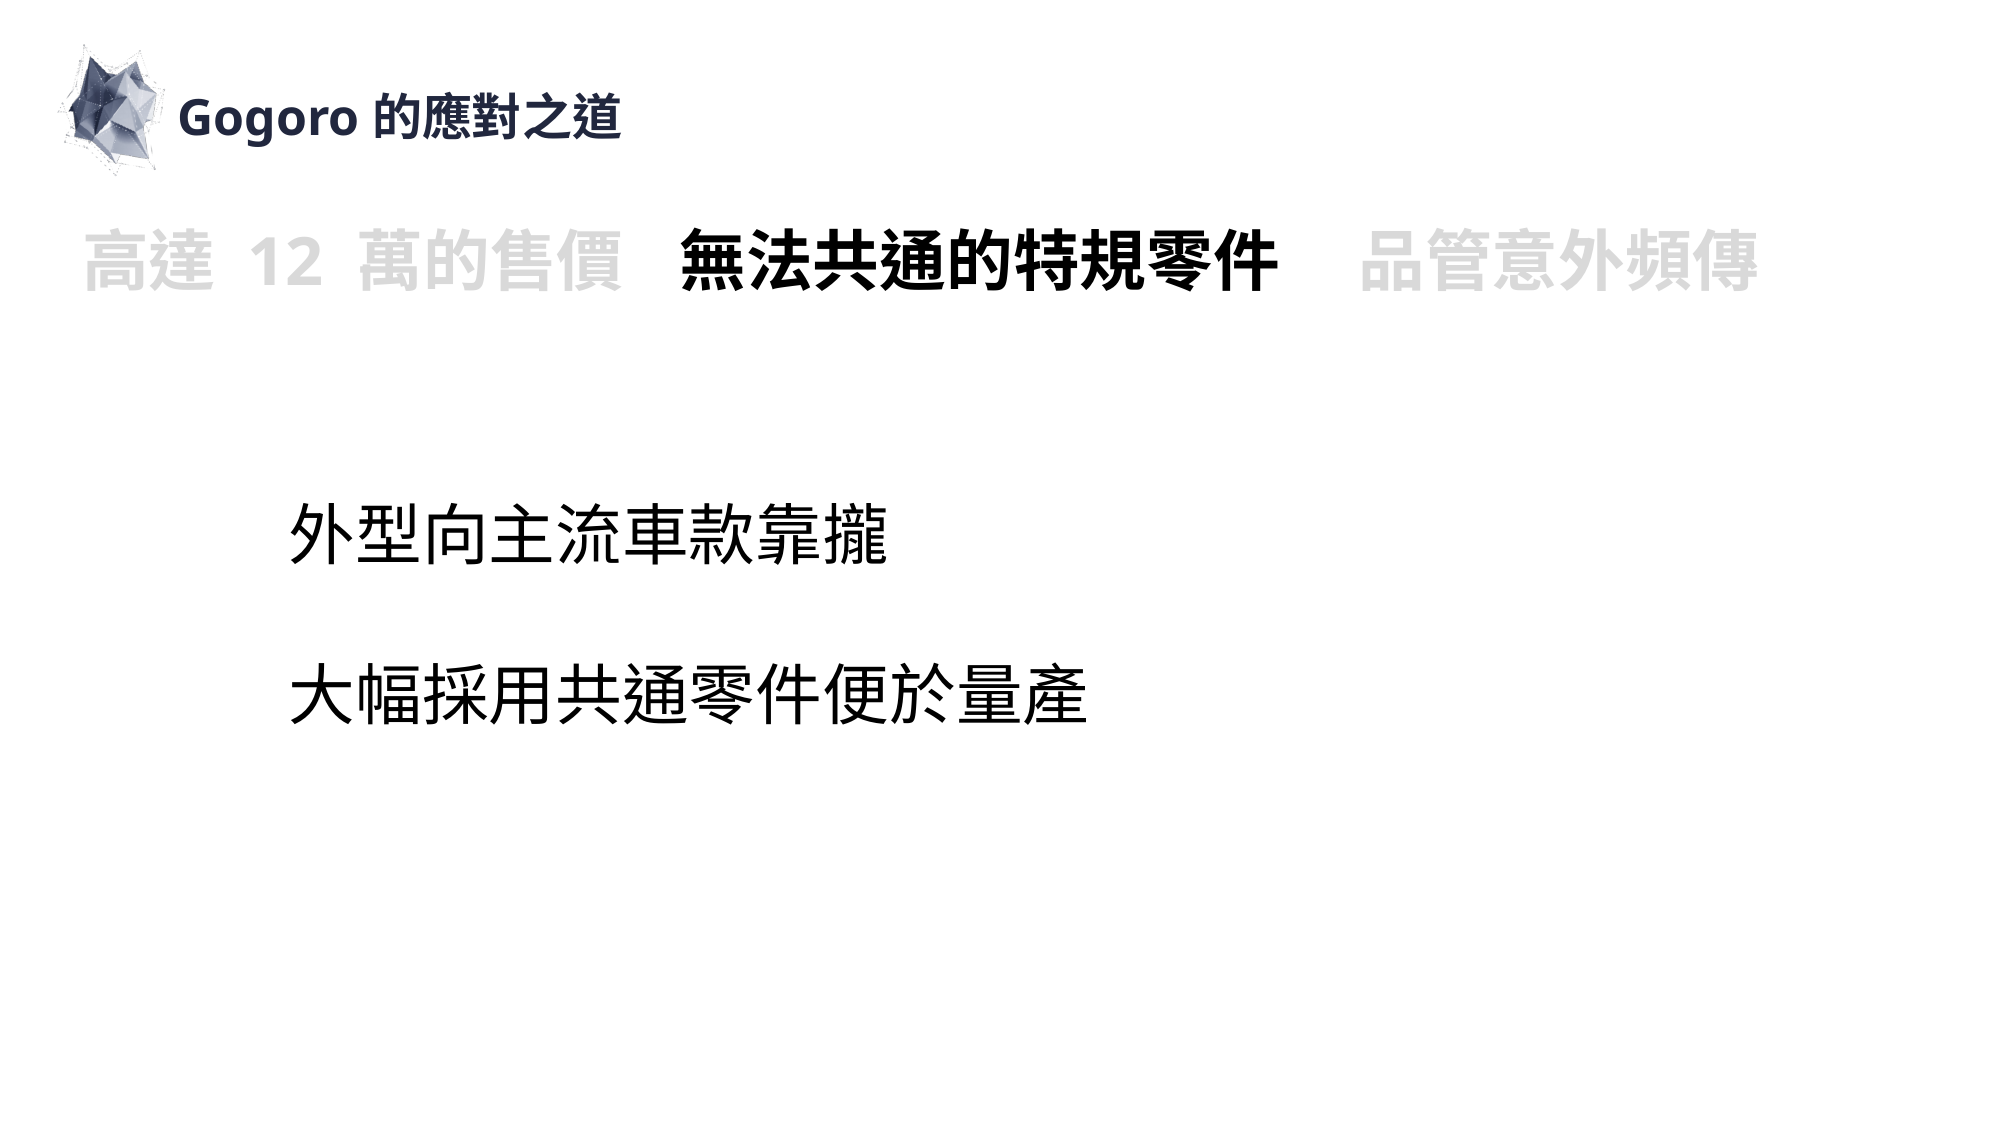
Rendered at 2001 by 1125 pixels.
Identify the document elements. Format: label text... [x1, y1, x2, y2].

text_box Gogoro的應對之道 [201, 70, 622, 153]
text_box 高達 12 萬的售價 [67, 210, 664, 306]
text_box 外型向主流車款靠攏 大幅採用共通零件便於量產 [273, 405, 1615, 741]
text_box 無法共通的特規零件 [664, 210, 1343, 306]
text_box 品管意外頻傳 [1343, 210, 2000, 306]
picture [1, 0, 211, 210]
